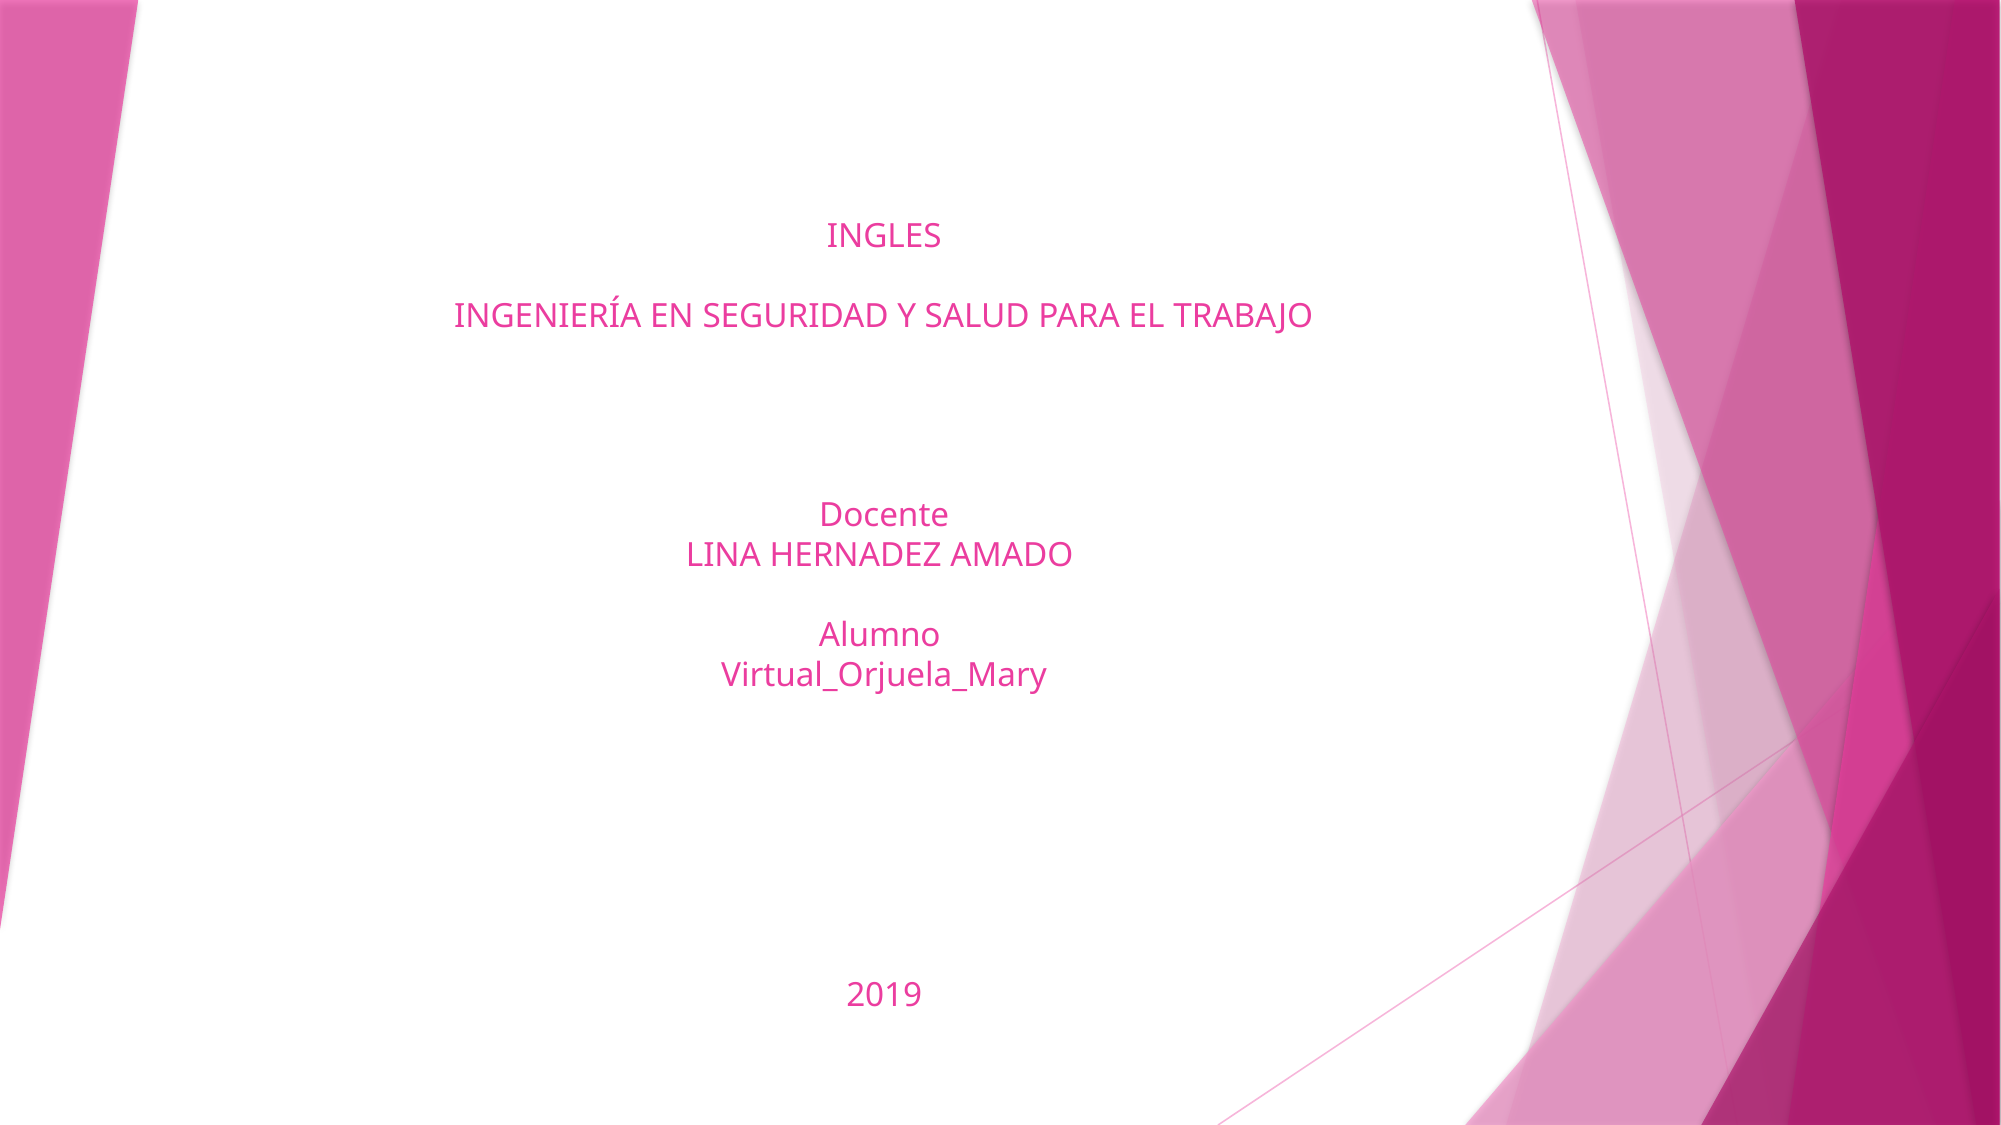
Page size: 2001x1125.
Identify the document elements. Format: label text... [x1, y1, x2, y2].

title INGLES INGENIERÍA EN SEGURIDAD Y SALUD PARA EL TRABAJO Docente LINA HERNADEZ AMADO Alumno Virtual_Orjuela_Mary 2019 [247, 70, 1522, 1088]
